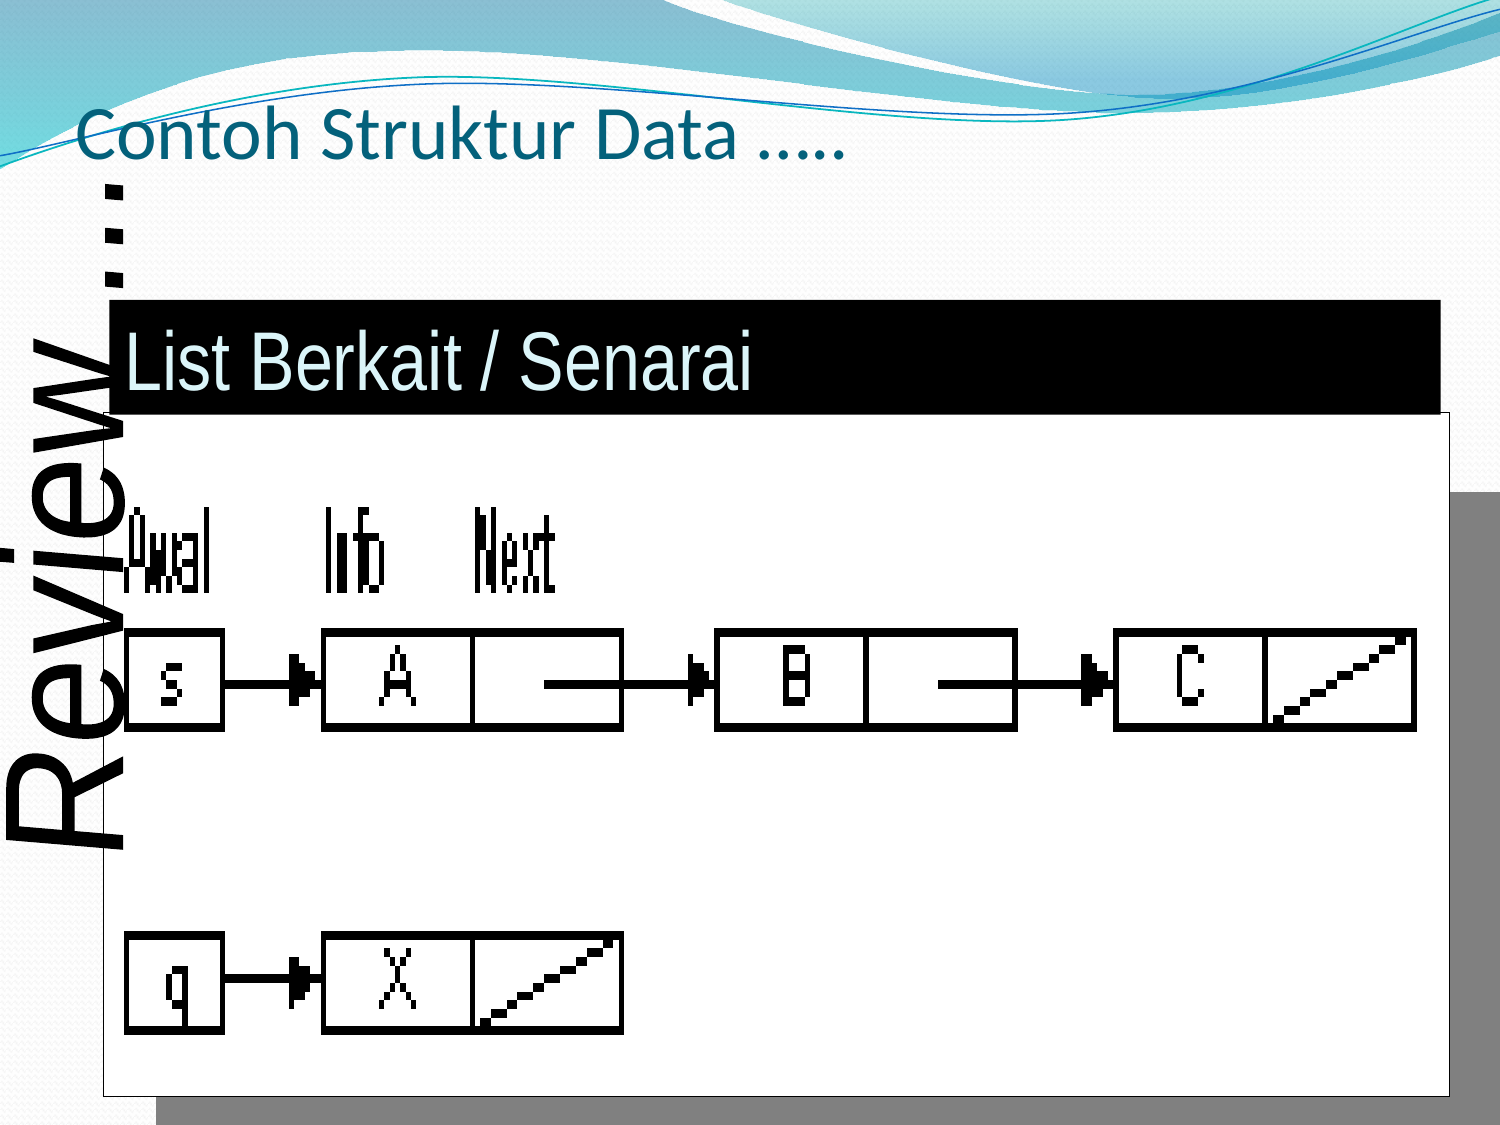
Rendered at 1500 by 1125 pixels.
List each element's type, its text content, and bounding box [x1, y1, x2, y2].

picture [102, 412, 1500, 1125]
text_box List Berkait / Senarai [109, 299, 1441, 411]
title Contoh Struktur Data ….. [75, 75, 1363, 175]
